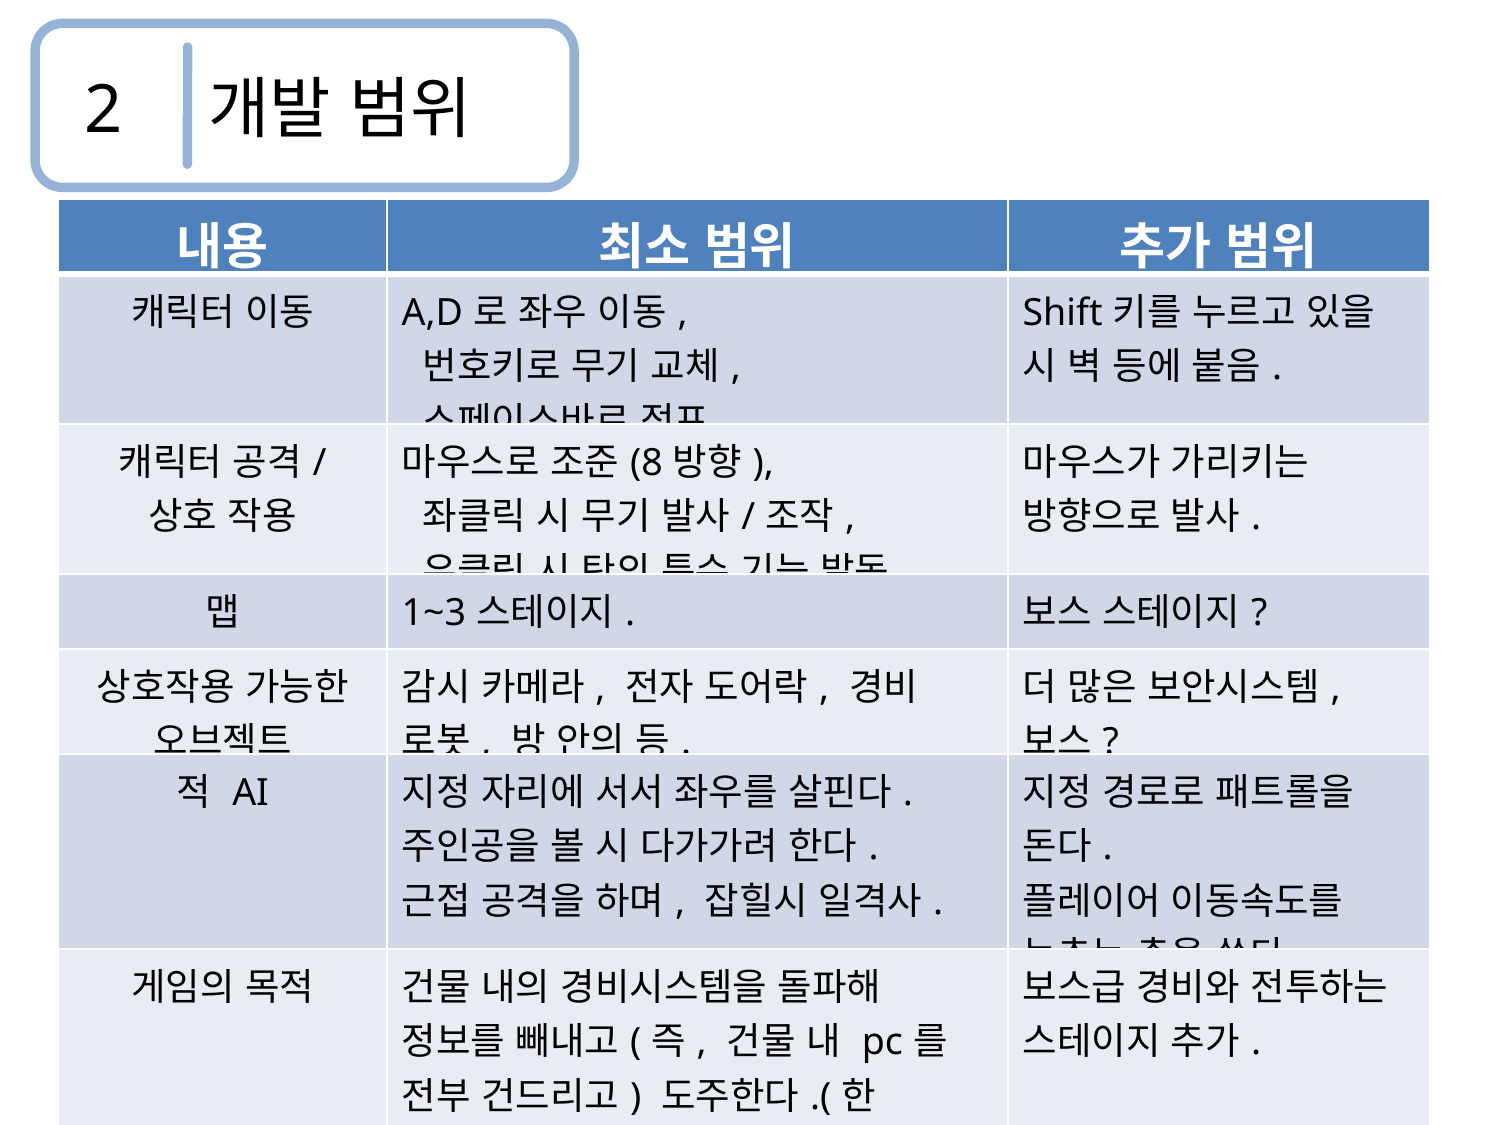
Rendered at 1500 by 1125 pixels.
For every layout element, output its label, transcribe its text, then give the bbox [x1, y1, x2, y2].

text_box 2 개발 범위 [193, 58, 551, 154]
table_cell 지정 자리에 서서 좌우를 살핀다. 주인공을 볼 시 다가가려 한다. 근접 공격을 하며, 잡힐시 일격사. [388, 755, 1007, 948]
table_cell 적 AI [59, 755, 386, 948]
table_cell 보스급 경비와 전투하는 스테이지 추가. [1009, 950, 1429, 1125]
table_cell 캐릭터 이동 [59, 277, 386, 423]
text_box [32, 21, 577, 190]
table_header 추가 범위 [1009, 200, 1429, 271]
table_header 최소 범위 [388, 200, 1007, 271]
table_cell 보스 스테이지? [1009, 575, 1429, 648]
table_cell 마우스가 가리키는 방향으로 발사. [1009, 425, 1429, 573]
table_header 내용 [59, 200, 386, 271]
table_cell Shift키를 누르고 있을 시 벽 등에 붙음. [1009, 277, 1429, 423]
table_cell 캐릭터 공격/ 상호 작용 [59, 425, 386, 573]
table_cell 마우스로 조준(8방향), 좌클릭 시 무기 발사/조작, 우클릭 시 탄의 특수 기능 발동. [388, 425, 1007, 573]
table_cell 1~3스테이지. [388, 575, 1007, 648]
table_cell 게임의 목적 [59, 950, 386, 1125]
table_cell 상호작용 가능한 오브젝트 [59, 650, 386, 753]
table_cell 더 많은 보안시스템, 보스? [1009, 650, 1429, 753]
text_box 2 개발 범위 [70, 58, 182, 154]
table_cell 맵 [59, 575, 386, 648]
table_cell 감시 카메라, 전자 도어락, 경비 로봇, 방 안의 등. [388, 650, 1007, 753]
table_cell A,D로 좌우 이동, 번호키로 무기 교체, 스페이스바로 점프 [388, 277, 1007, 423]
table_cell 지정 경로로 패트롤을 돈다. 플레이어 이동속도를 늦추는 총을 쓴다. [1009, 755, 1429, 948]
table_cell 건물 내의 경비시스템을 돌파해 정보를 빼내고(즉, 건물 내 pc를 전부 건드리고) 도주한다.(한 스테이지) [388, 950, 1007, 1125]
